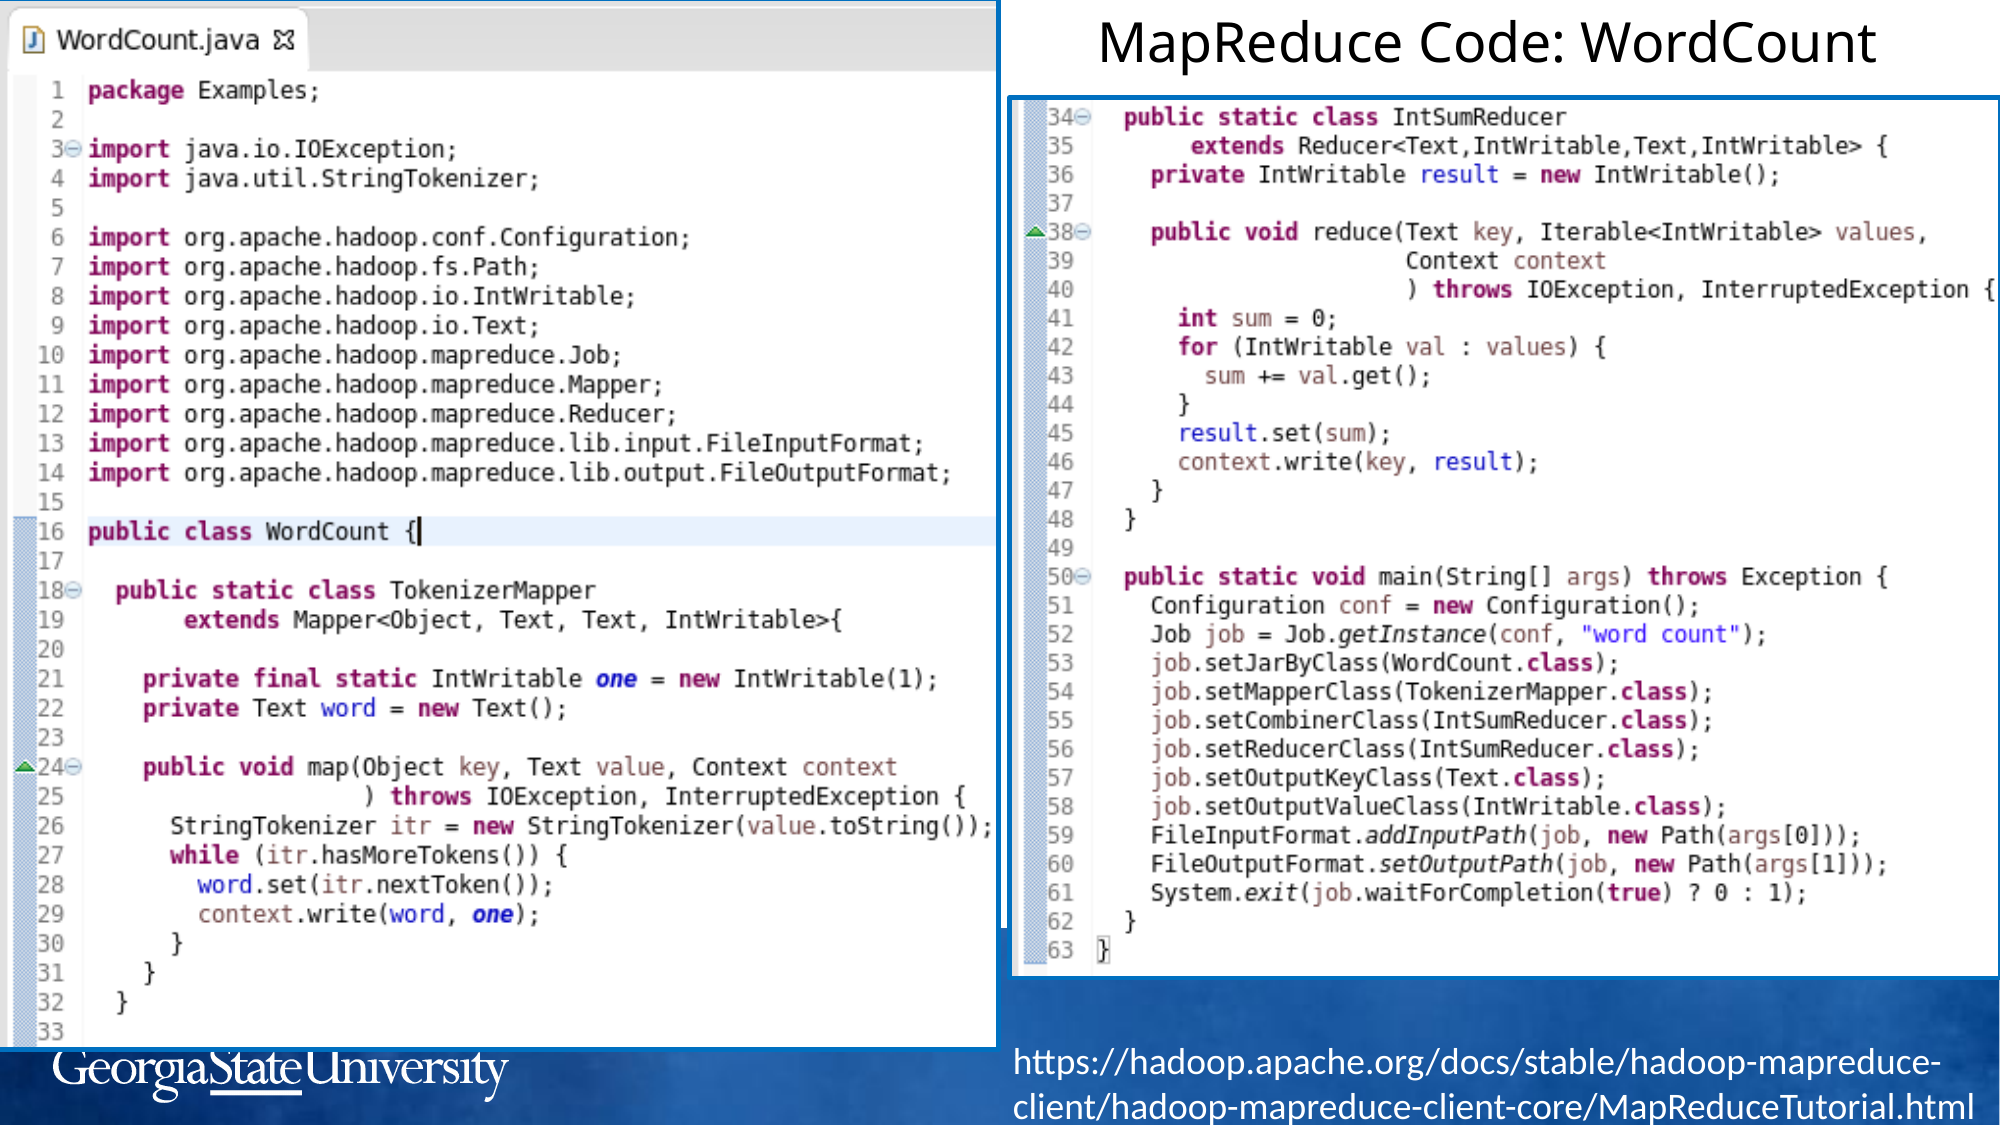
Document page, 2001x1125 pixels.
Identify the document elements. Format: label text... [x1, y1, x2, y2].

title MapReduce Code: WordCount [1082, 1, 1934, 89]
picture [0, 1, 996, 1048]
picture [1011, 99, 1999, 976]
text_box https://hadoop.apache.org/docs/stable/hadoop-mapreduce-client/hadoop-mapreduce-client-core/MapReduceTutorial.html [998, 1029, 1999, 1125]
picture [0, 1052, 998, 1125]
picture [1001, 928, 2000, 1125]
